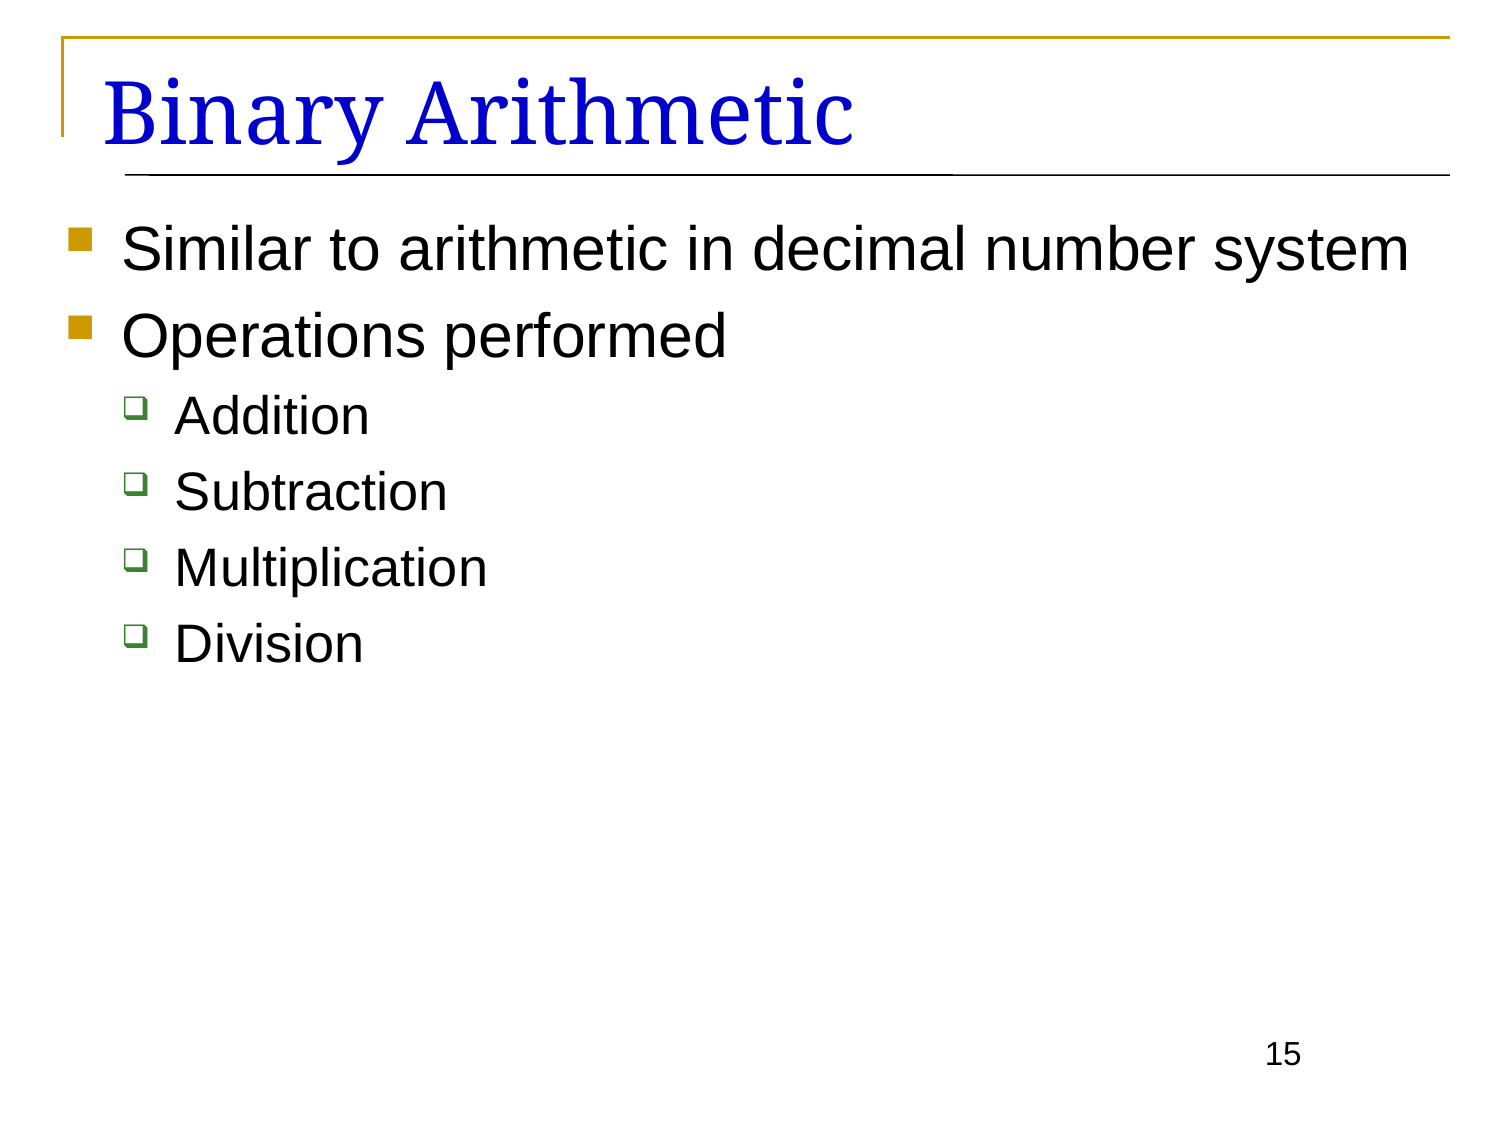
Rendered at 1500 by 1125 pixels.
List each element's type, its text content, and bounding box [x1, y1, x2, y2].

slide_number 15 [1250, 1025, 1350, 1100]
list Similar to arithmetic in decimal number system Operations performed Addition Subtraction Multiplication Division [49, 199, 1451, 994]
title Binary Arithmetic [87, 49, 1451, 188]
